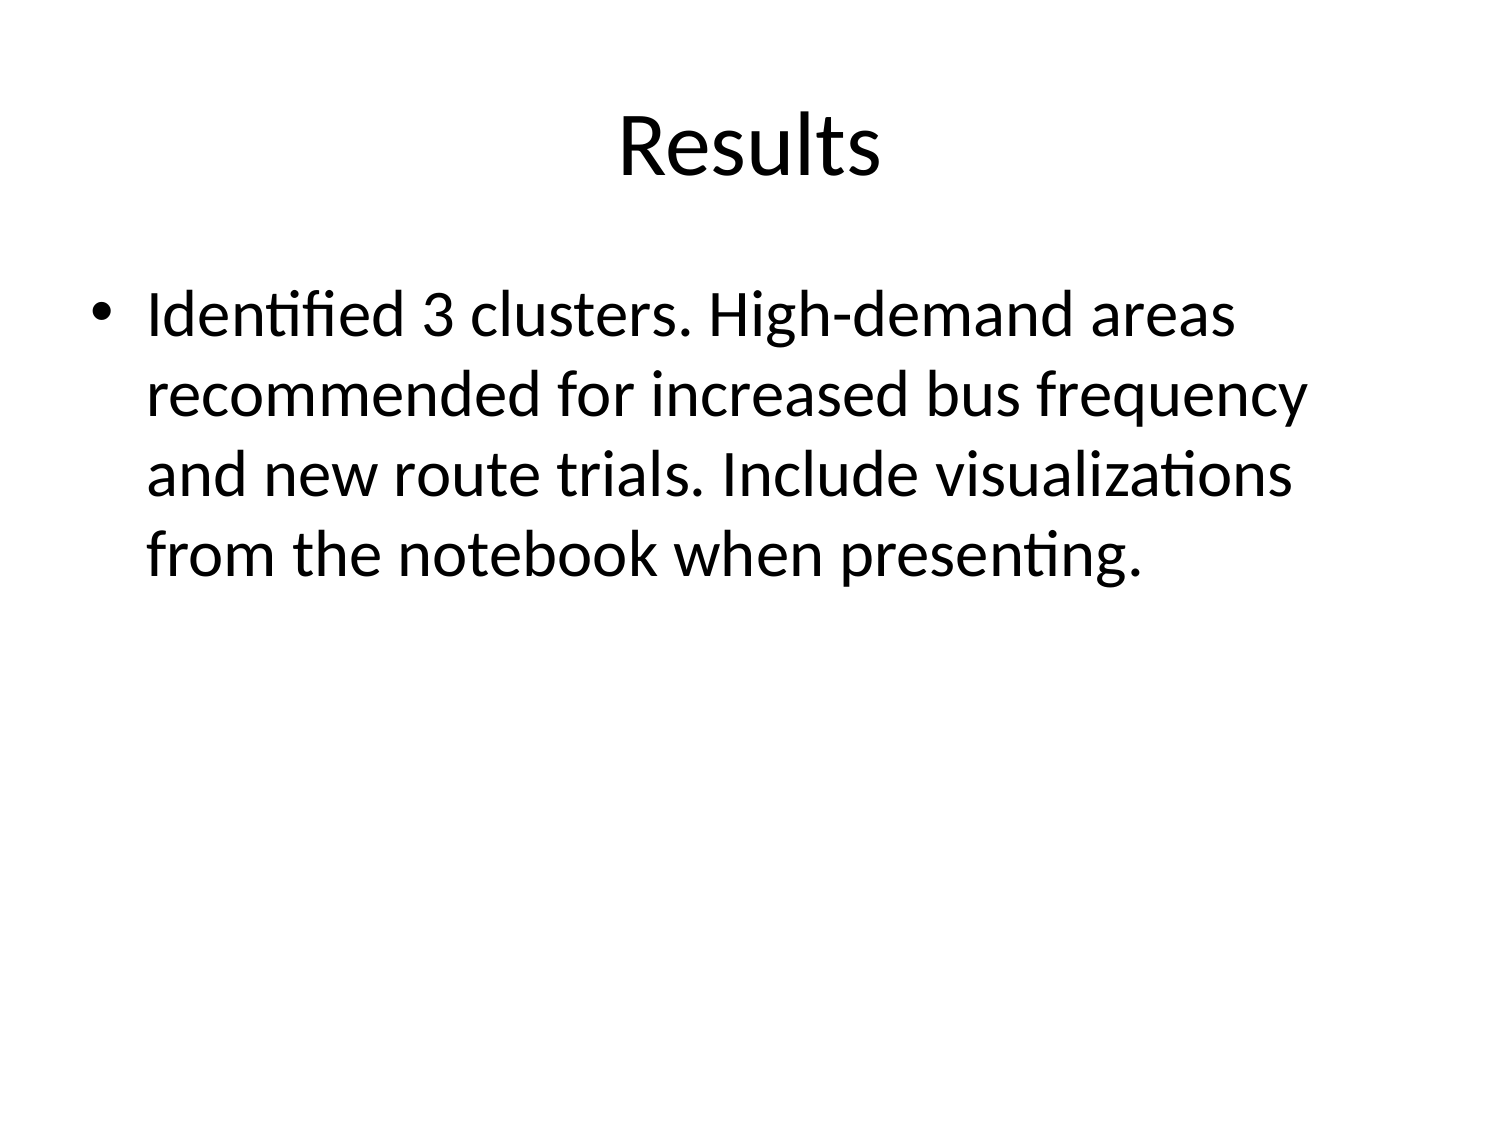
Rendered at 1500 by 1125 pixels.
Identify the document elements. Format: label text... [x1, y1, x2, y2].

title Results [75, 45, 1425, 233]
list Identified 3 clusters. High-demand areas recommended for increased bus frequency and new route trials. Include visualizations from the notebook when presenting. [75, 262, 1425, 1005]
